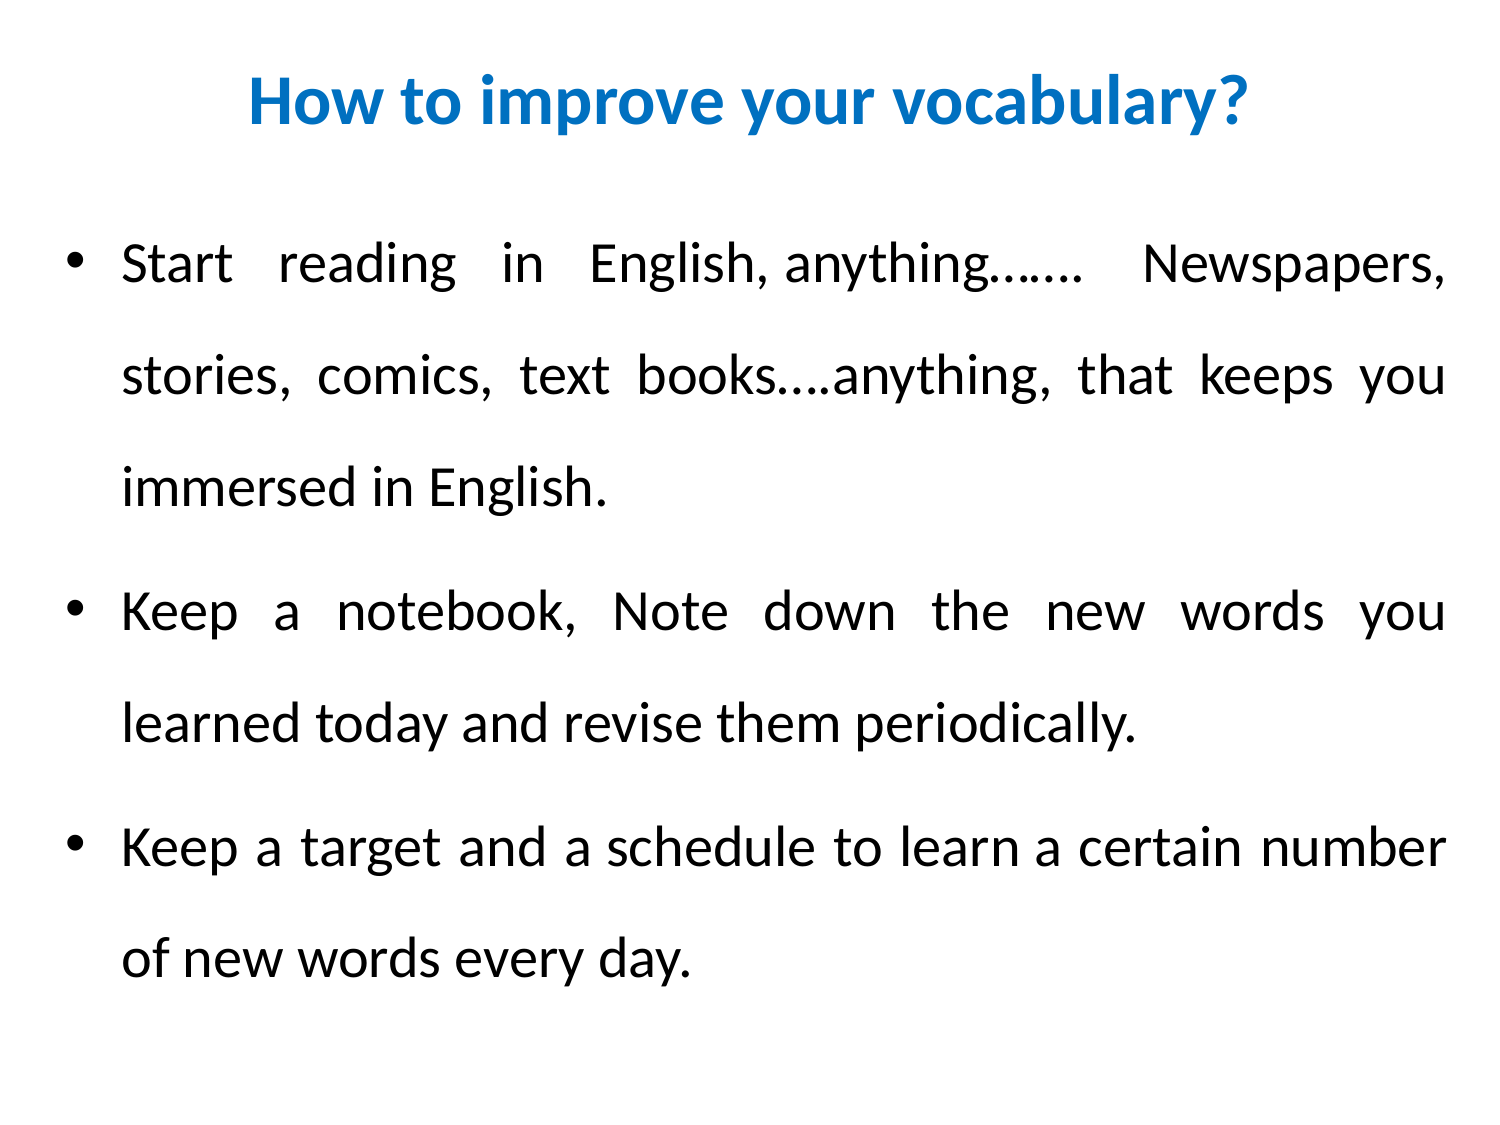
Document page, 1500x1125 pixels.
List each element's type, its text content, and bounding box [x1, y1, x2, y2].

title How to improve your vocabulary? [75, 45, 1425, 174]
list Start reading in English, anything……. Newspapers, stories, comics, text books….anything, that keeps you immersed in English. Keep a notebook, Note down the new words you learned today and revise them periodically. Keep a target and a schedule to learn a certain number of new words every day. [50, 174, 1463, 900]
